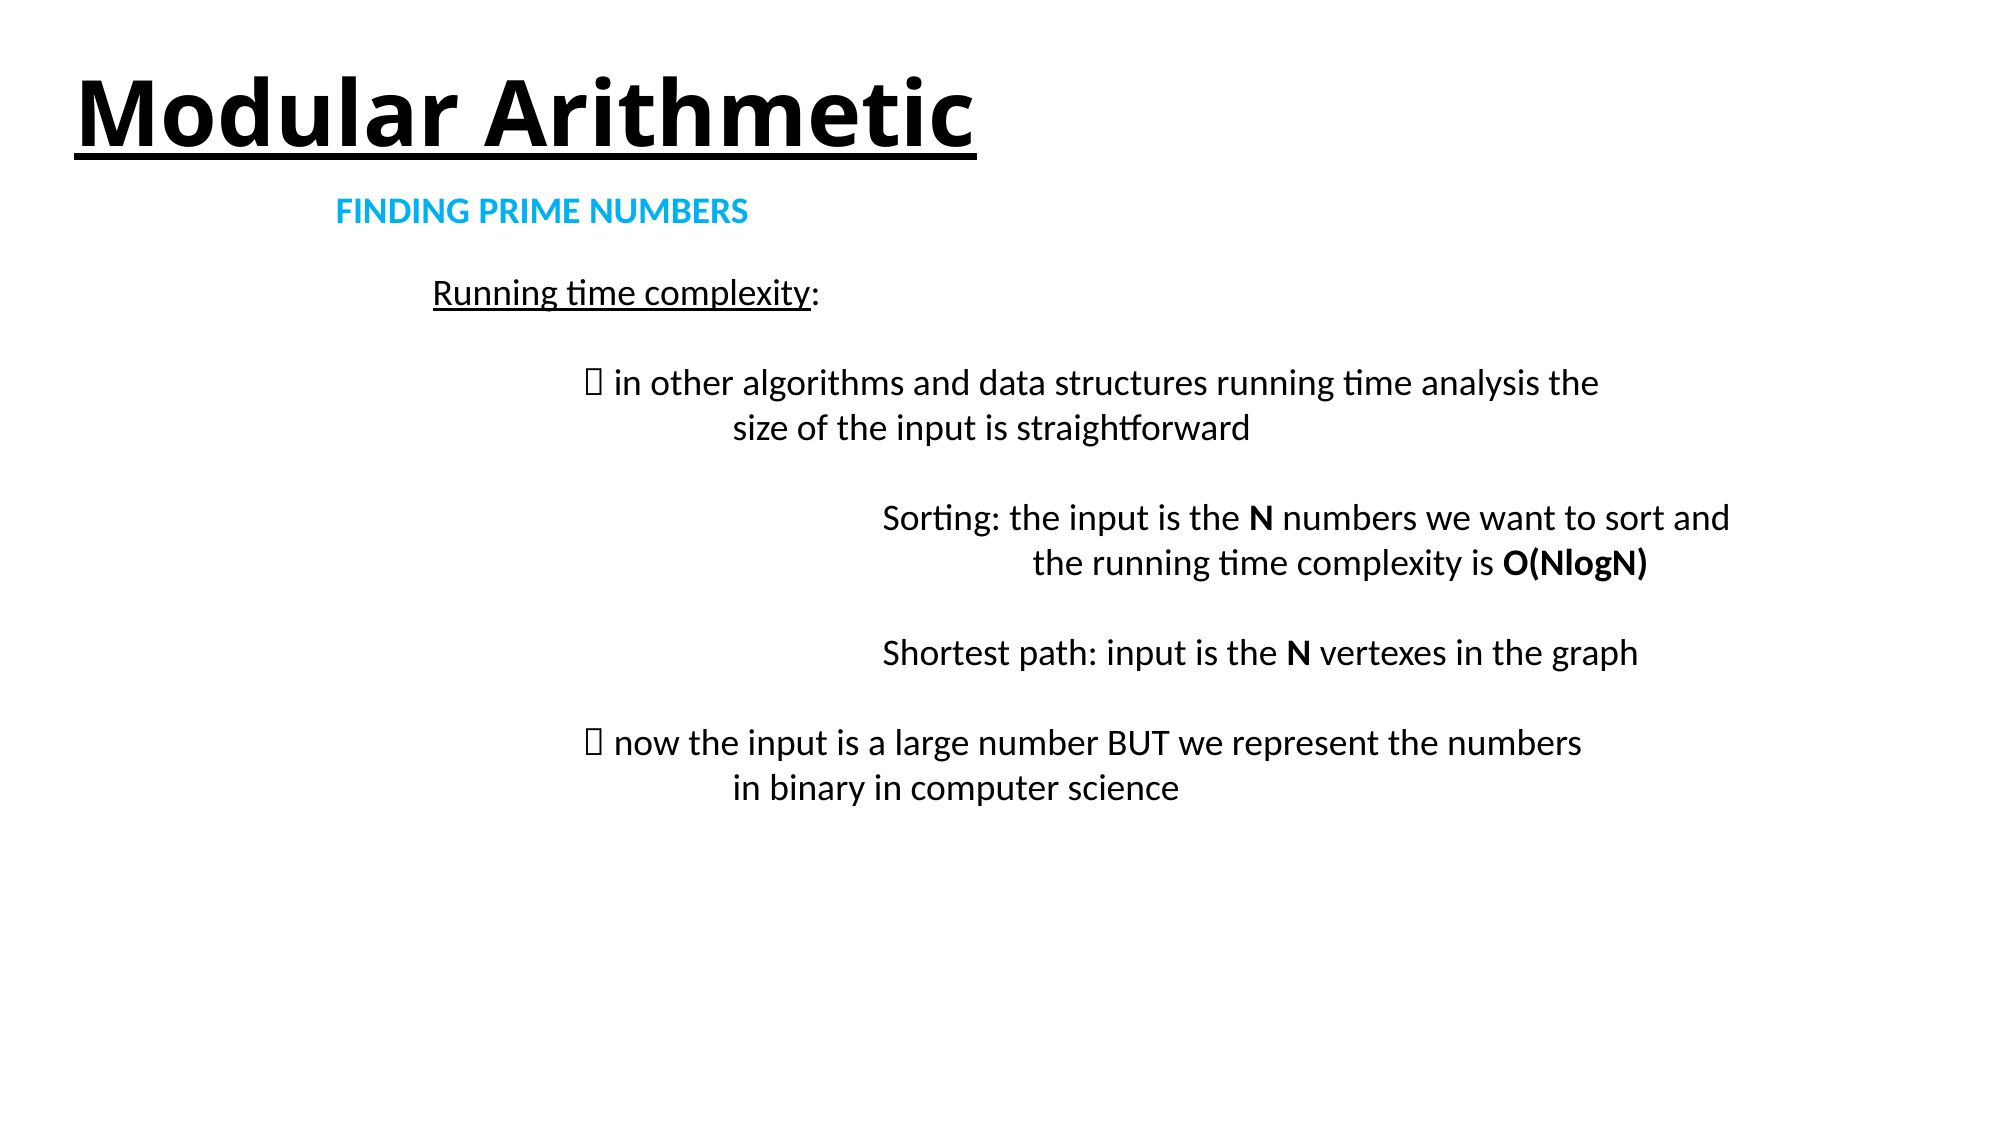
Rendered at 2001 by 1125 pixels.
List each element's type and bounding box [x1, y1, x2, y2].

text_box [321, 178, 765, 239]
text_box [417, 260, 1747, 996]
title [59, 8, 1785, 226]
